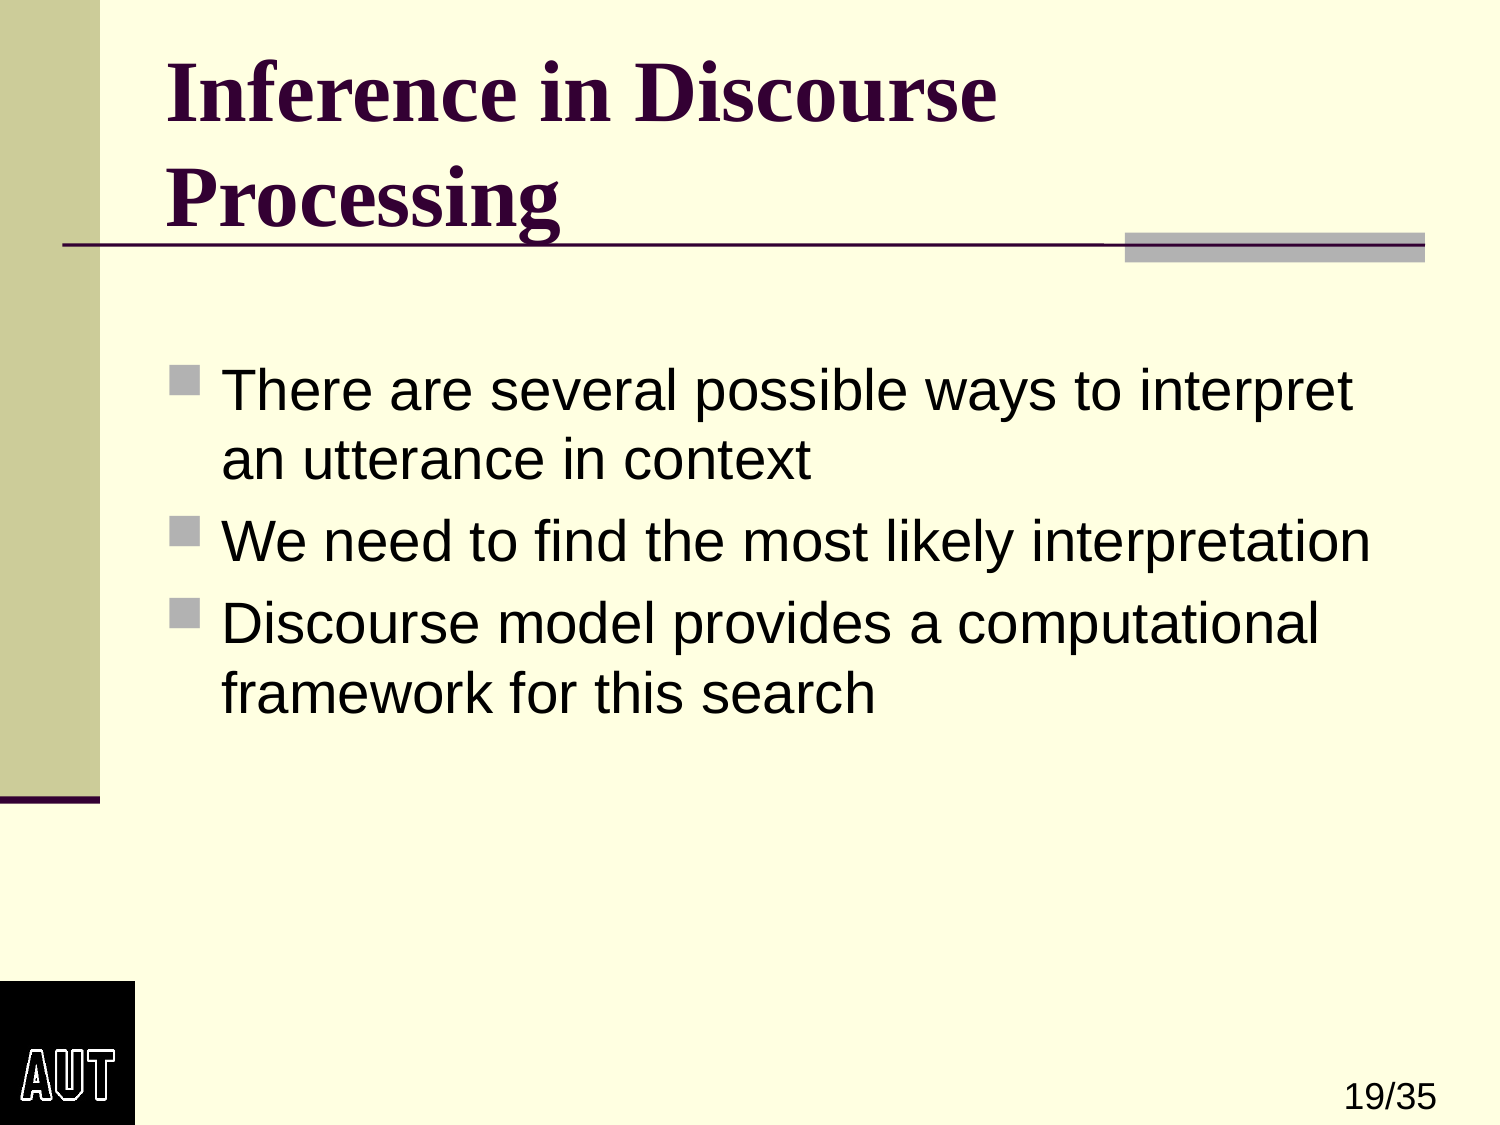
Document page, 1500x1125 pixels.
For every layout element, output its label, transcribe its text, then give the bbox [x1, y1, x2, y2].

picture [0, 981, 135, 1125]
list There are several possible ways to interpret an utterance in context We need to find the most likely interpretation Discourse model provides a computational framework for this search [150, 262, 1425, 1006]
title Inference in Discourse Processing [150, 45, 1425, 234]
